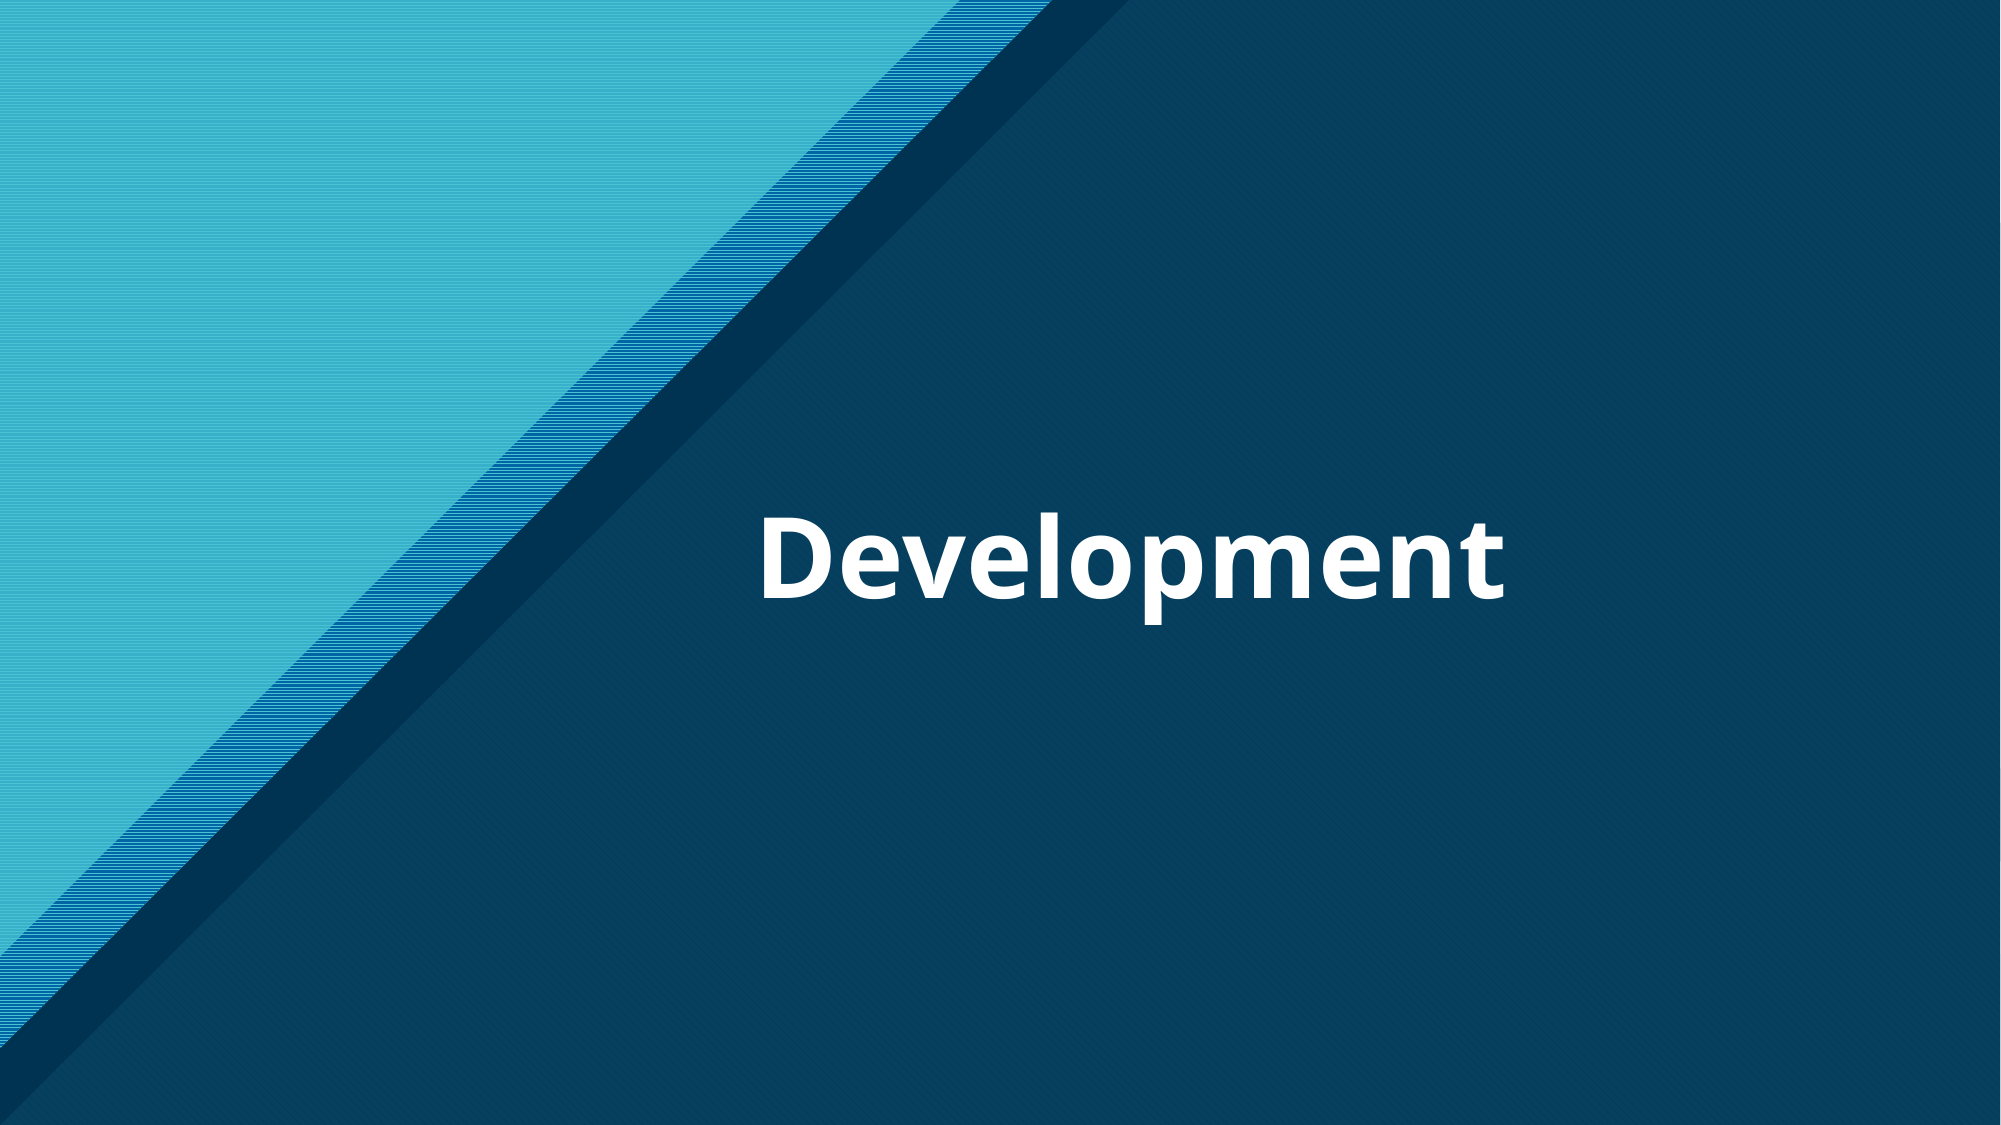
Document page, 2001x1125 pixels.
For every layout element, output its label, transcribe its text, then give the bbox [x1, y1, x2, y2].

title Development [739, 460, 1957, 665]
